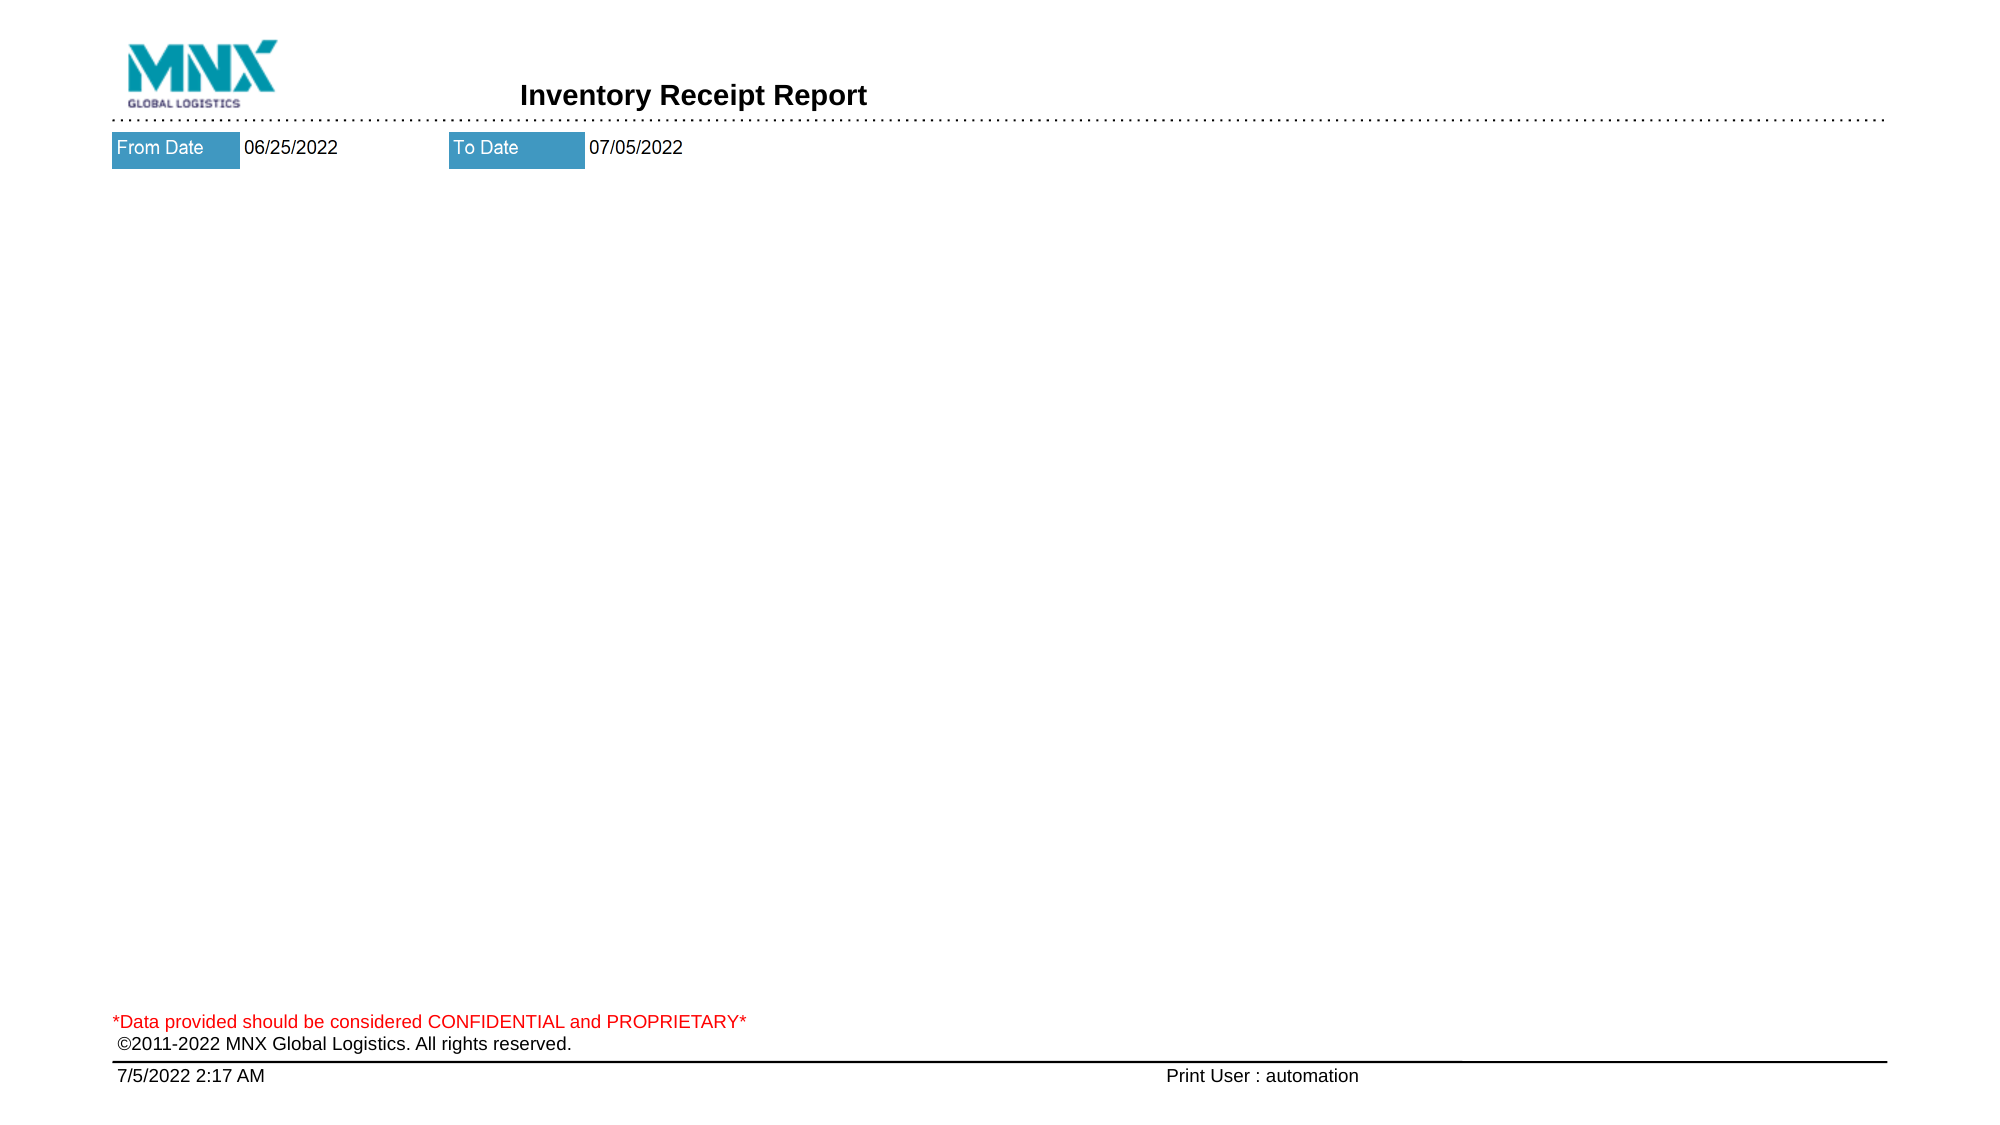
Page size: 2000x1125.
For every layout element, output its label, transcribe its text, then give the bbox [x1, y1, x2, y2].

text_box *Data provided should be considered CONFIDENTIAL and PROPRIETARY* [112, 1010, 1325, 1031]
text_box Inventory Receipt Report [349, 72, 1039, 114]
text_box Print User : automation [1087, 1063, 1438, 1088]
text_box ©2011-2022 MNX Global Logistics. All rights reserved. [112, 1031, 1325, 1053]
picture [112, 132, 754, 169]
text_box 7/5/2022 2:17 AM [117, 1063, 371, 1088]
picture [114, 37, 325, 110]
